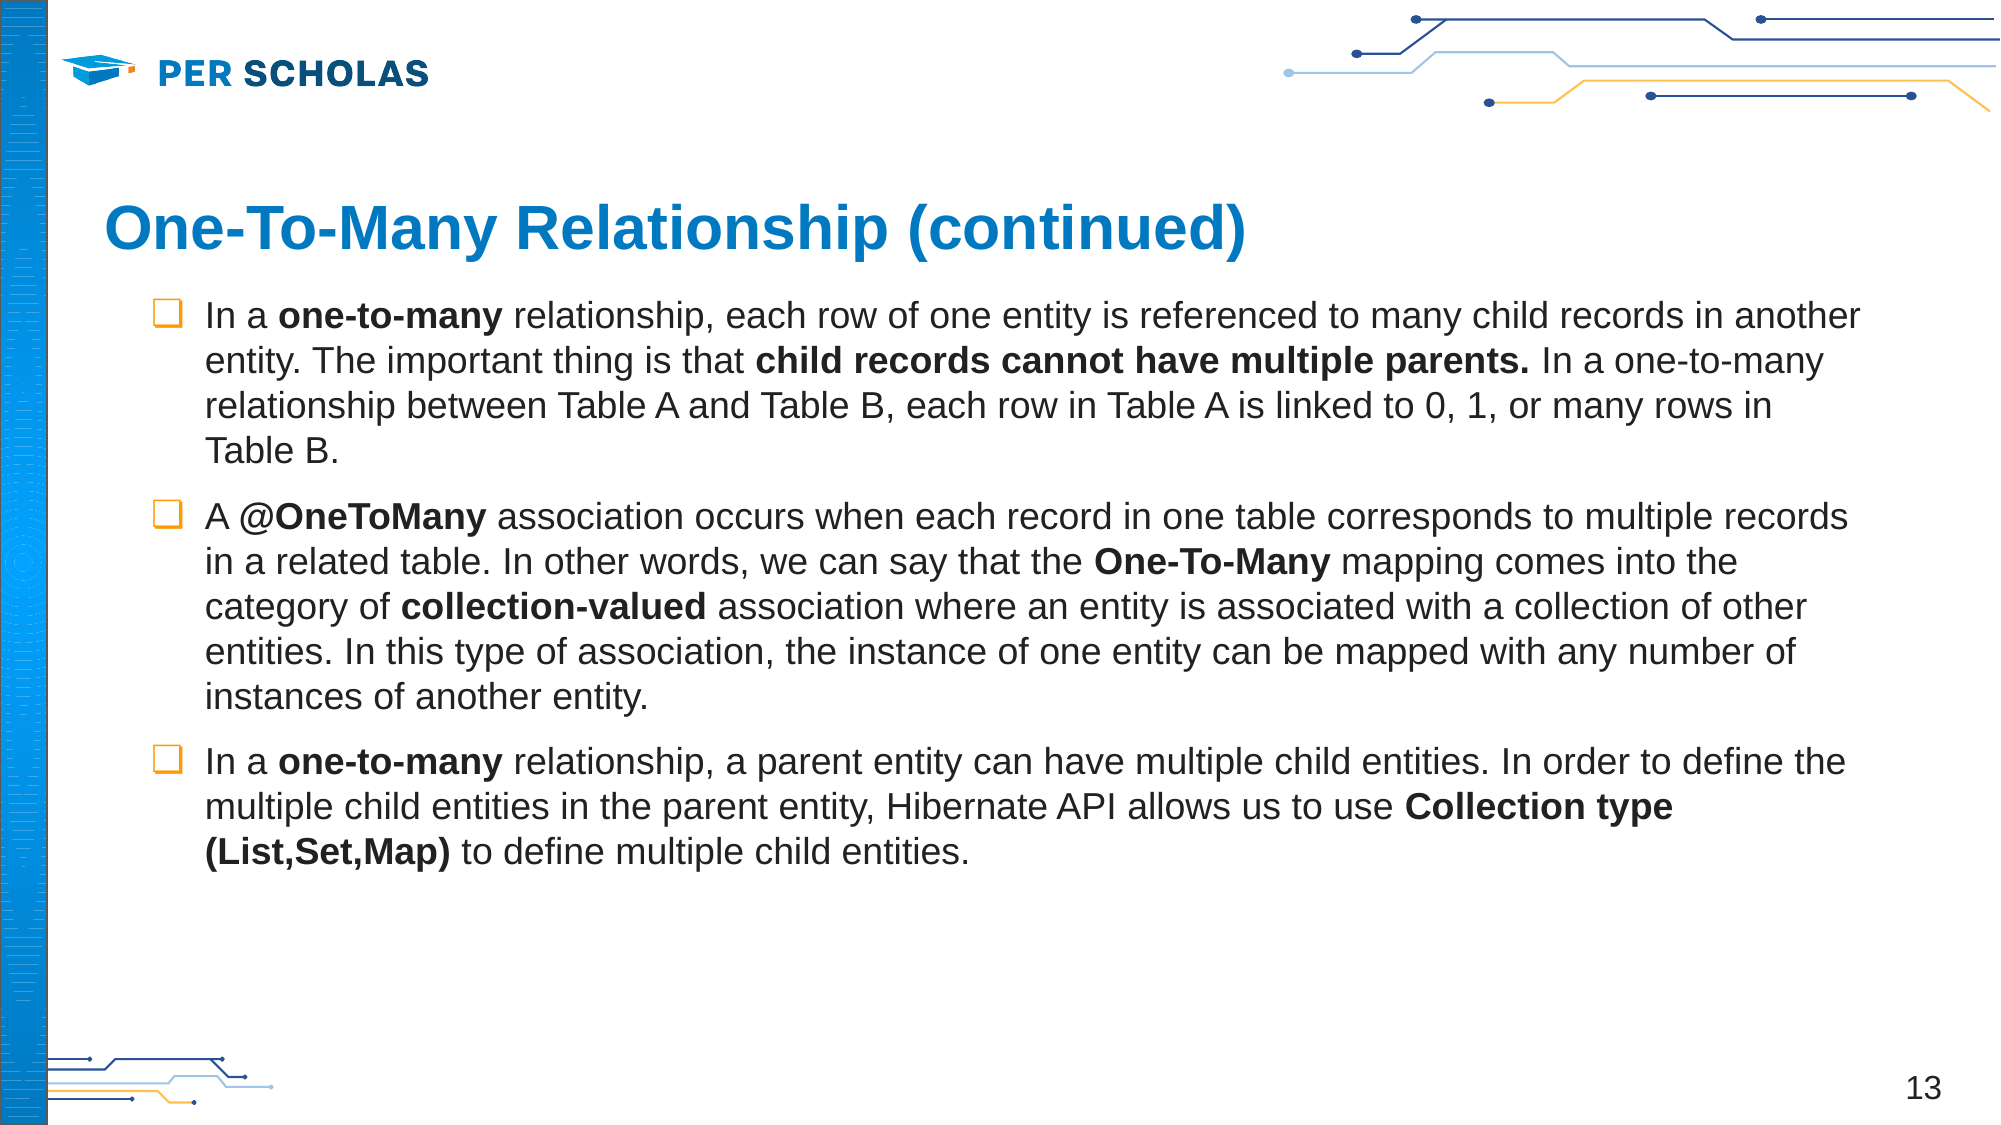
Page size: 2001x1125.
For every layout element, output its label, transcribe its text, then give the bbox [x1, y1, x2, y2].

slide_number ‹#› [1860, 1024, 1988, 1114]
list In a one-to-many relationship, each row of one entity is referenced to many child records in another entity. The important thing is that child records cannot have multiple parents. In a one-to-many relationship between Table A and Table B, each row in Table A is linked to 0, 1, or many rows in Table B. A @OneToMany association occurs when each record in one table corresponds to multiple records in a related table. In other words, we can say that the One-To-Many mapping comes into the category of collection-valued association where an entity is associated with a collection of other entities. In this type of association, the instance of one entity can be mapped with any number of instances of another entity. In a one-to-many relationship, a parent entity can have multiple child entities. In order to define the multiple child entities in the parent entity, Hibernate API allows us to use Collection type (List,Set,Map) to define multiple child entities. [115, 275, 1881, 1019]
title One-To-Many Relationship (continued) [89, 166, 1881, 283]
picture [48, 23, 452, 110]
